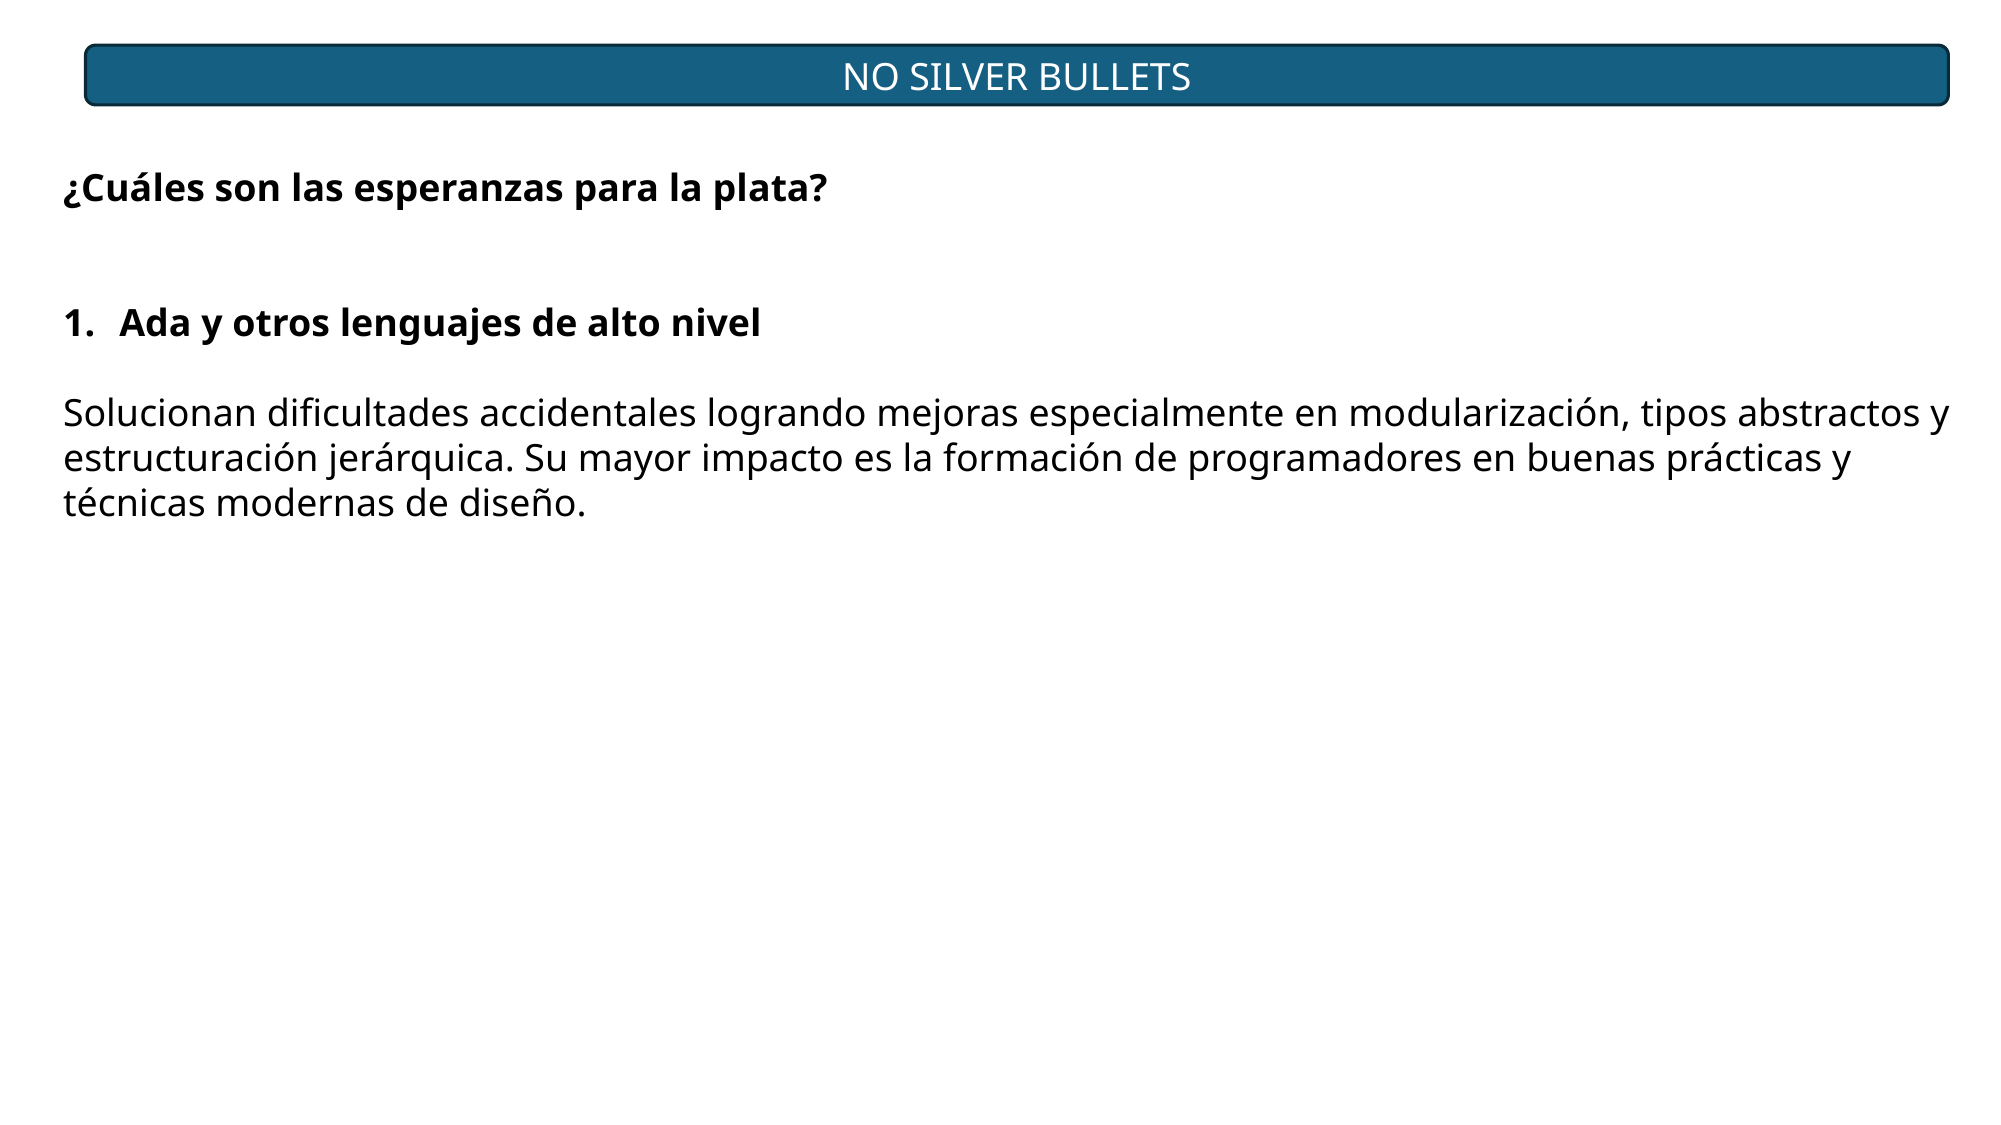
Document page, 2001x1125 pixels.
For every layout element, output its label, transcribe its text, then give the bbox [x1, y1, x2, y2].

text_box NO SILVER BULLETS [83, 43, 1950, 107]
text_box ¿Cuáles son las esperanzas para la plata? Ada y otros lenguajes de alto nivel Solucionan dificultades accidentales logrando mejoras especialmente en modularización, tipos abstractos y estructuración jerárquica. Su mayor impacto es la formación de programadores en buenas prácticas y técnicas modernas de diseño. [48, 156, 1976, 577]
